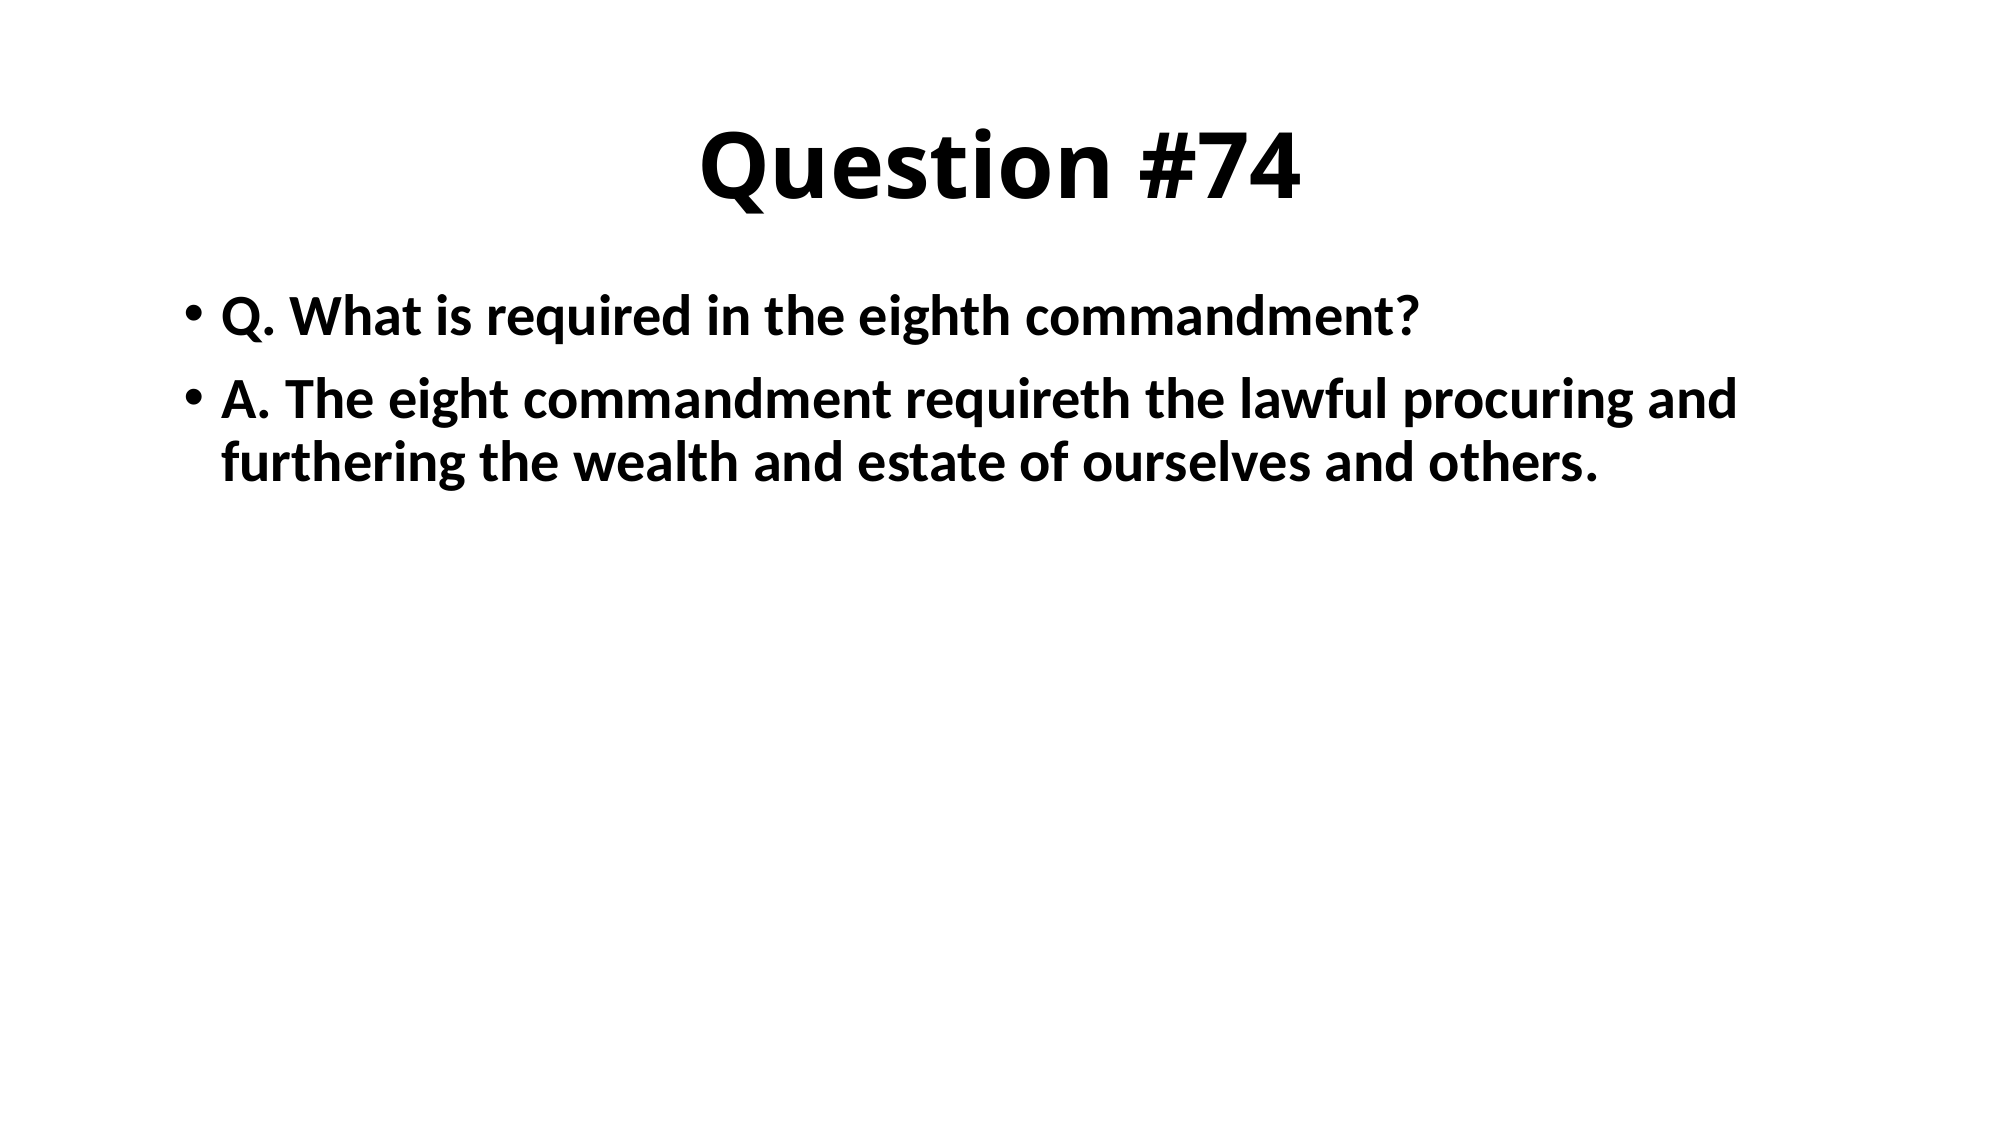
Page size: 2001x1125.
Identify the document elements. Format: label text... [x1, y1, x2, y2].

list Q. What is required in the eighth commandment? A. The eight commandment requireth the lawful procuring and furthering the wealth and estate of ourselves and others. [168, 277, 1824, 1014]
title Question #74 [137, 59, 1863, 278]
